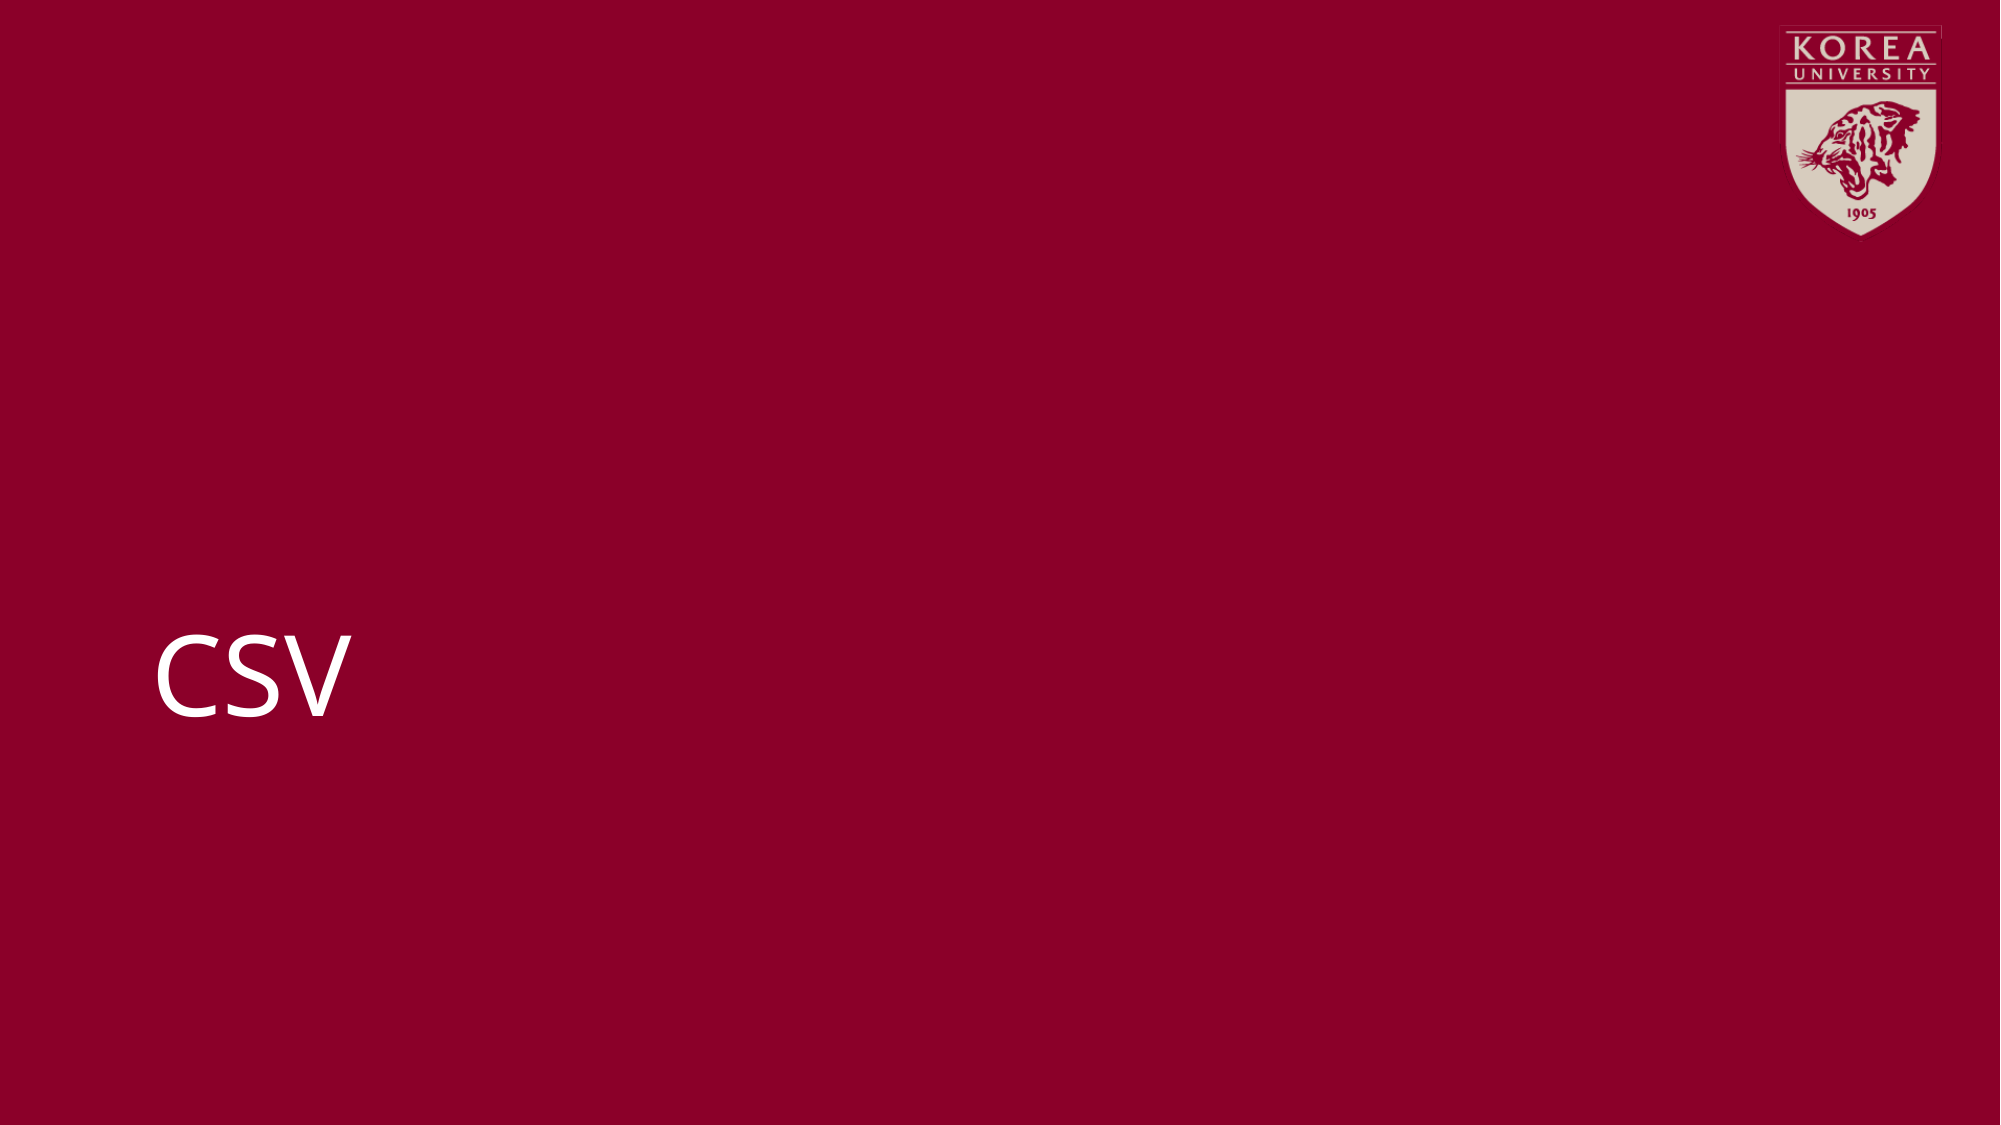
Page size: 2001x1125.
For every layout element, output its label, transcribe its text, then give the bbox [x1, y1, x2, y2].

picture [1772, 21, 1950, 245]
title CSV [136, 280, 1862, 749]
